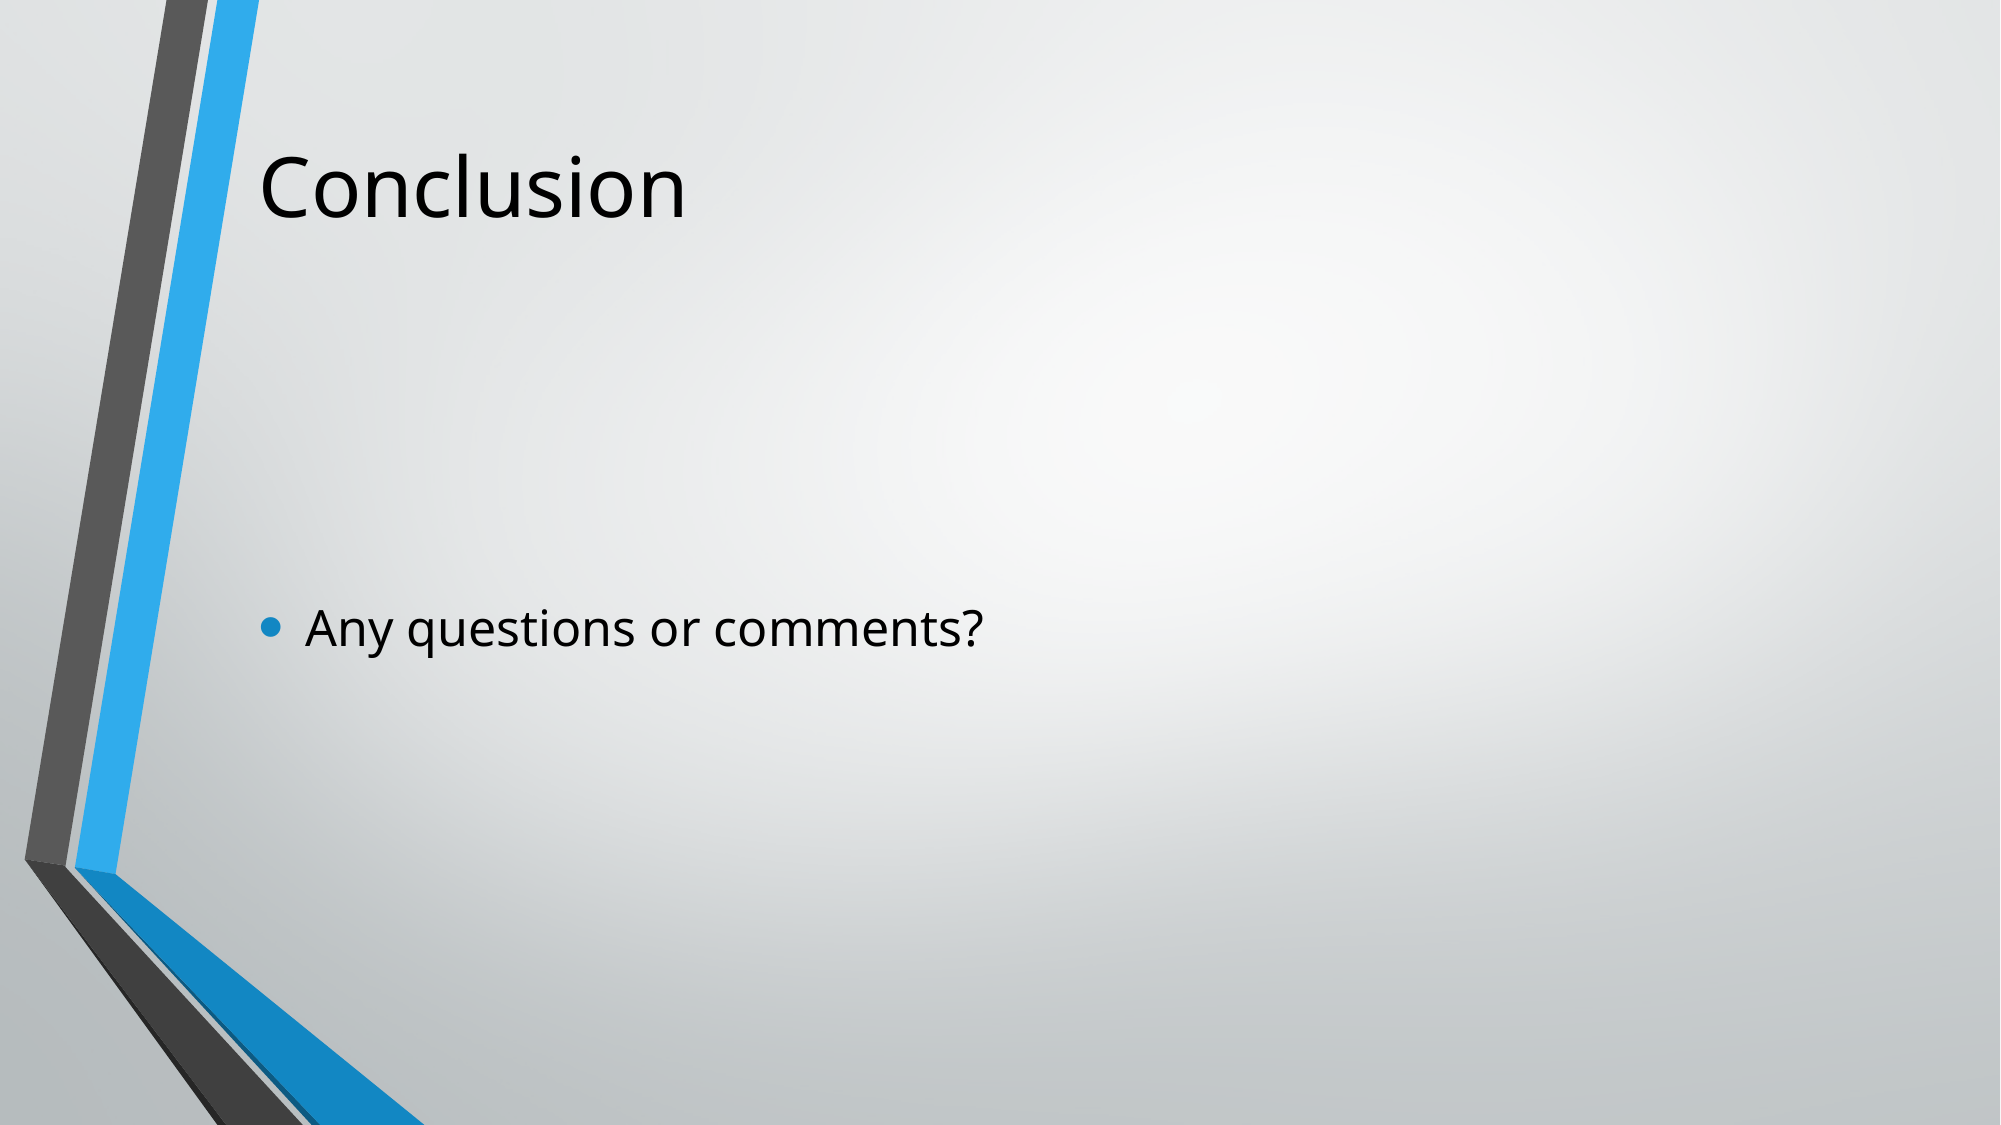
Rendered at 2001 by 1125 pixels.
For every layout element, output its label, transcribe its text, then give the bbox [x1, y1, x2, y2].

title Conclusion [243, 112, 1887, 257]
list Any questions or comments? [243, 281, 1364, 1065]
